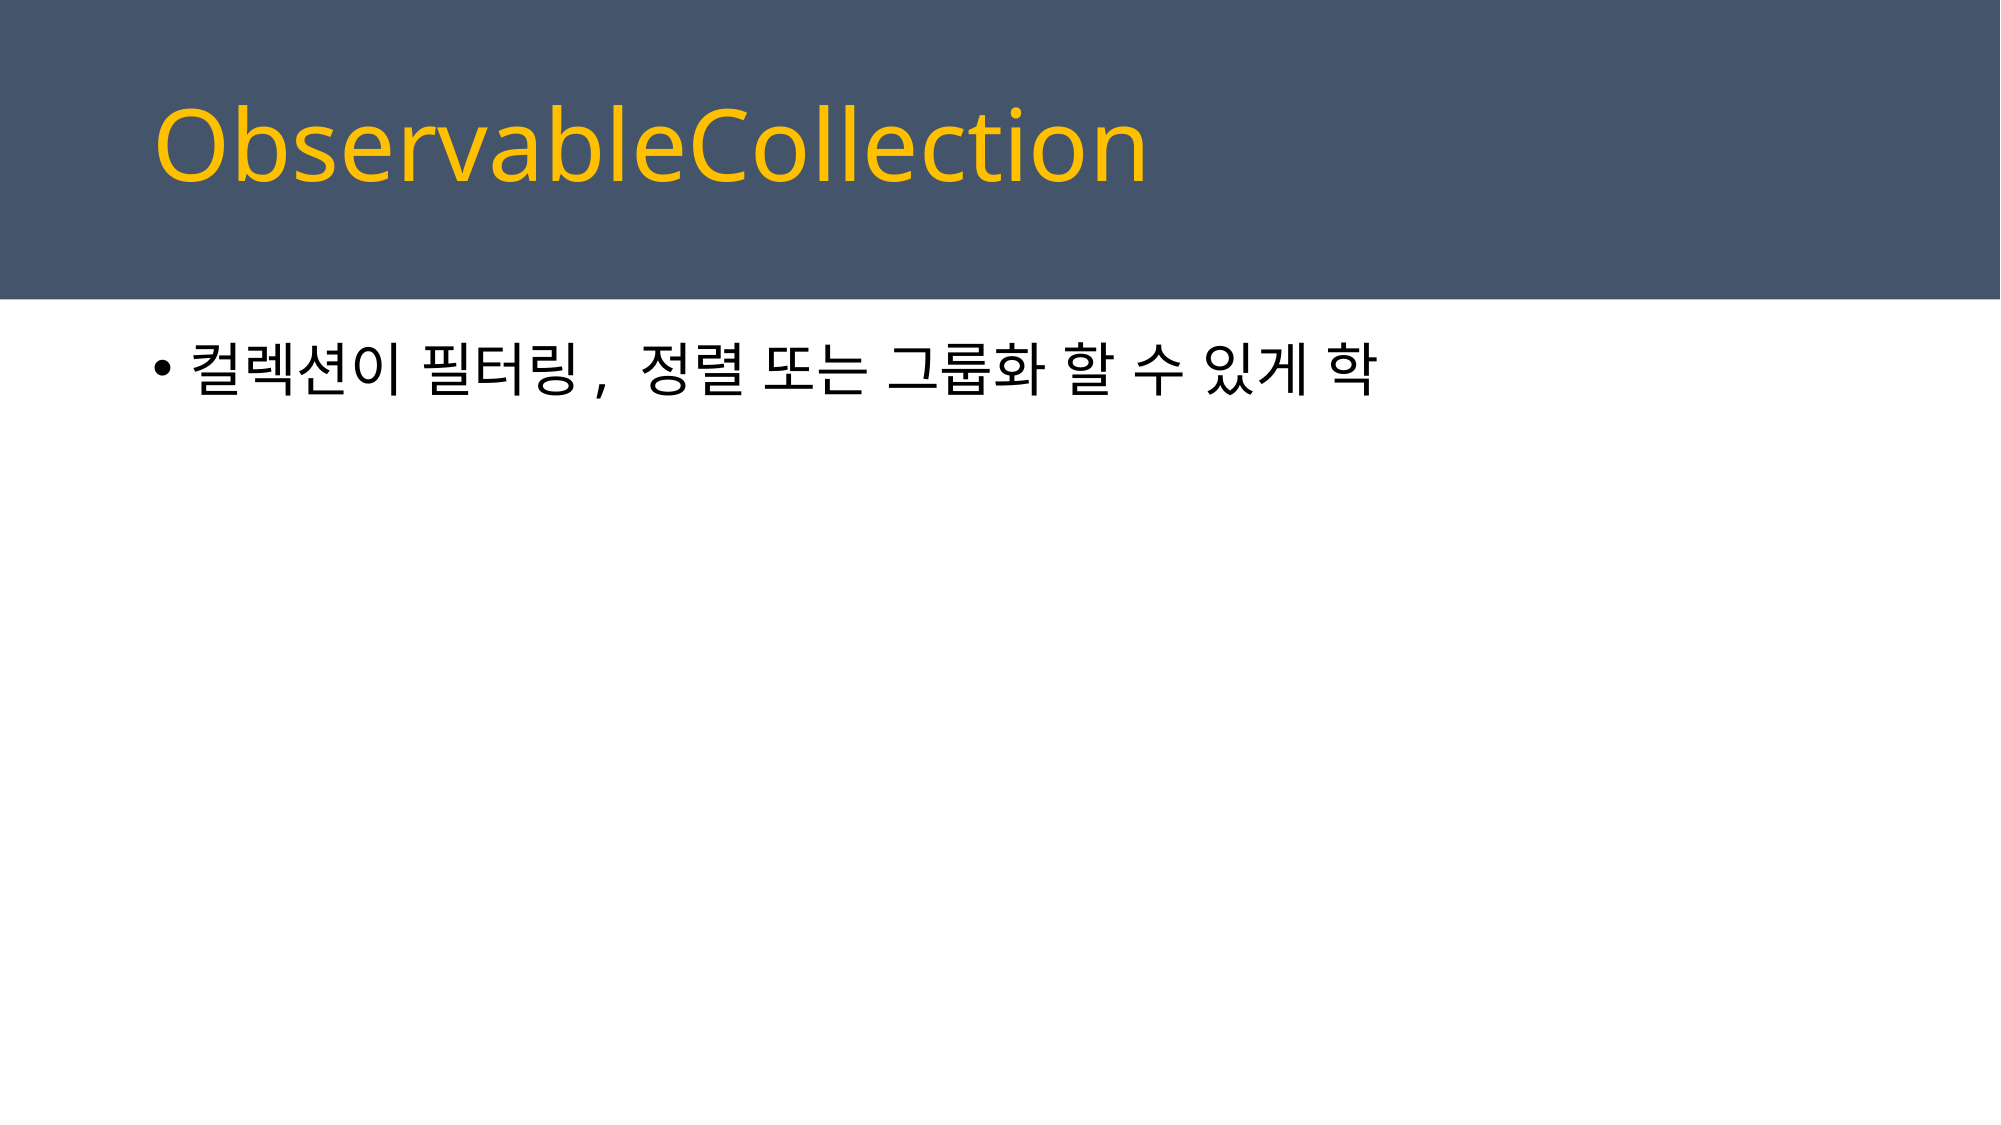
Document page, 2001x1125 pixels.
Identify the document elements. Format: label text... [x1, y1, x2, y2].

text_box ObservableCollection [137, 59, 1863, 239]
list 컬렉션이 필터링, 정렬 또는 그룹화 할 수 있게 학 [137, 325, 1863, 1014]
